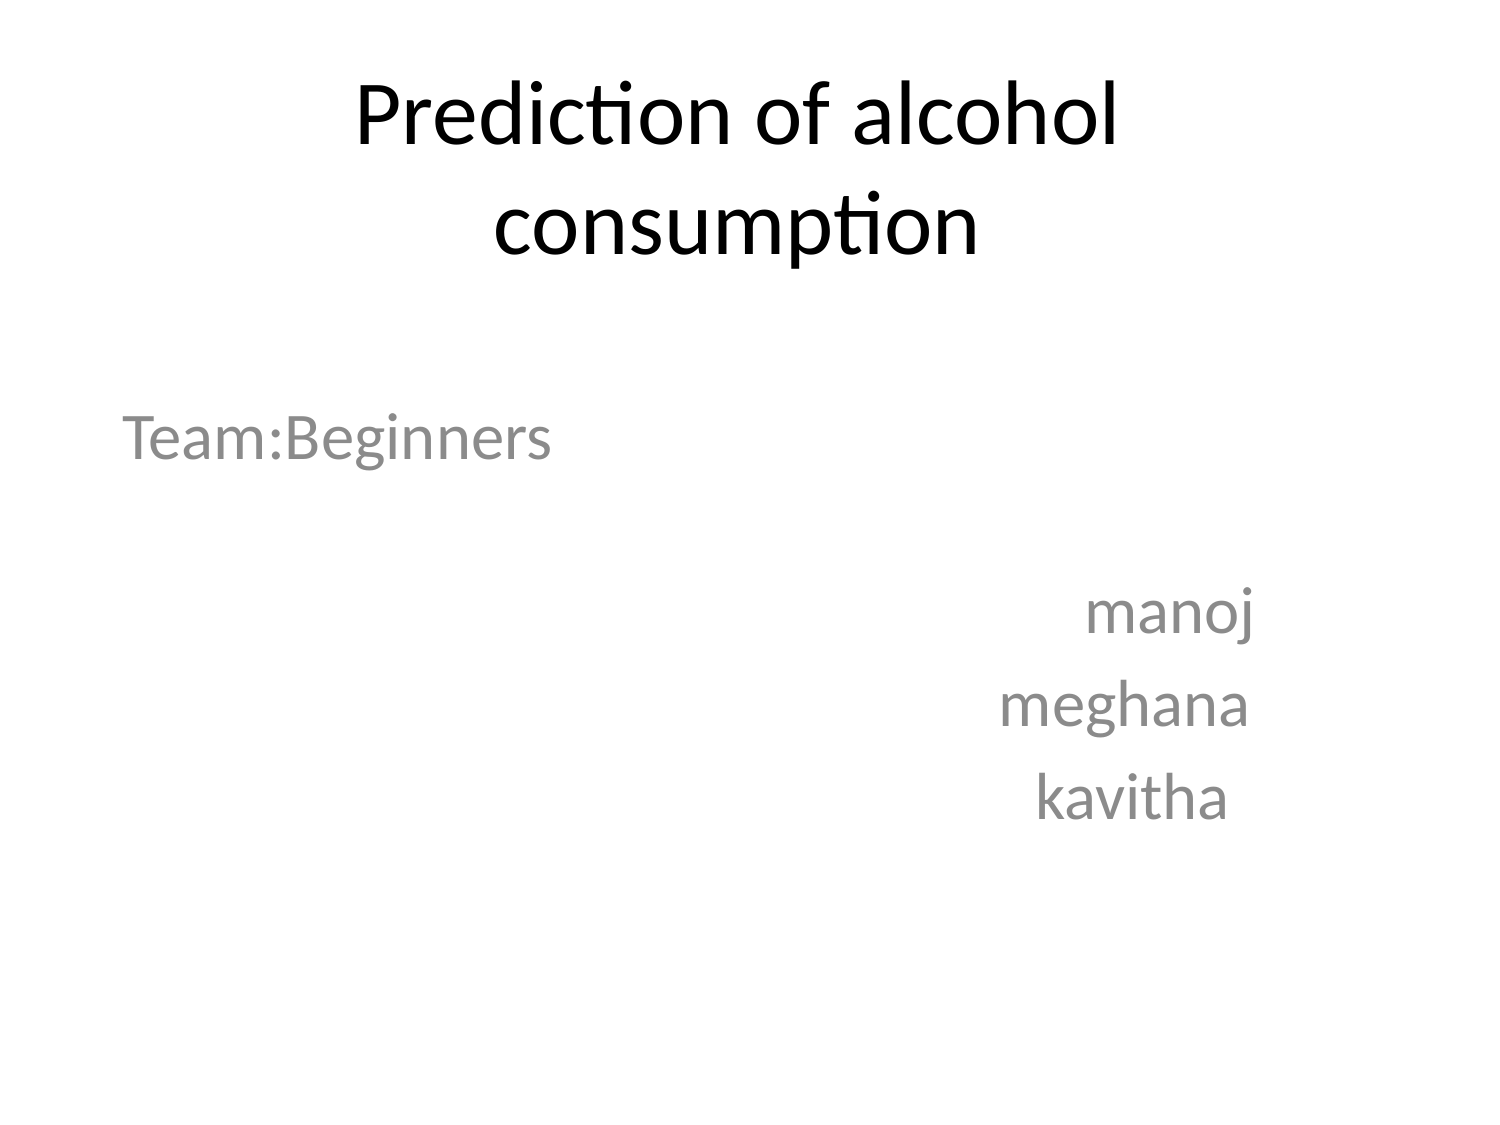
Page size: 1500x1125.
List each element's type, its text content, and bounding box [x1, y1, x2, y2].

title Prediction of alcohol consumption [100, 42, 1376, 284]
subtitle Team:Beginners manoj meghana kavitha [100, 385, 1400, 965]
